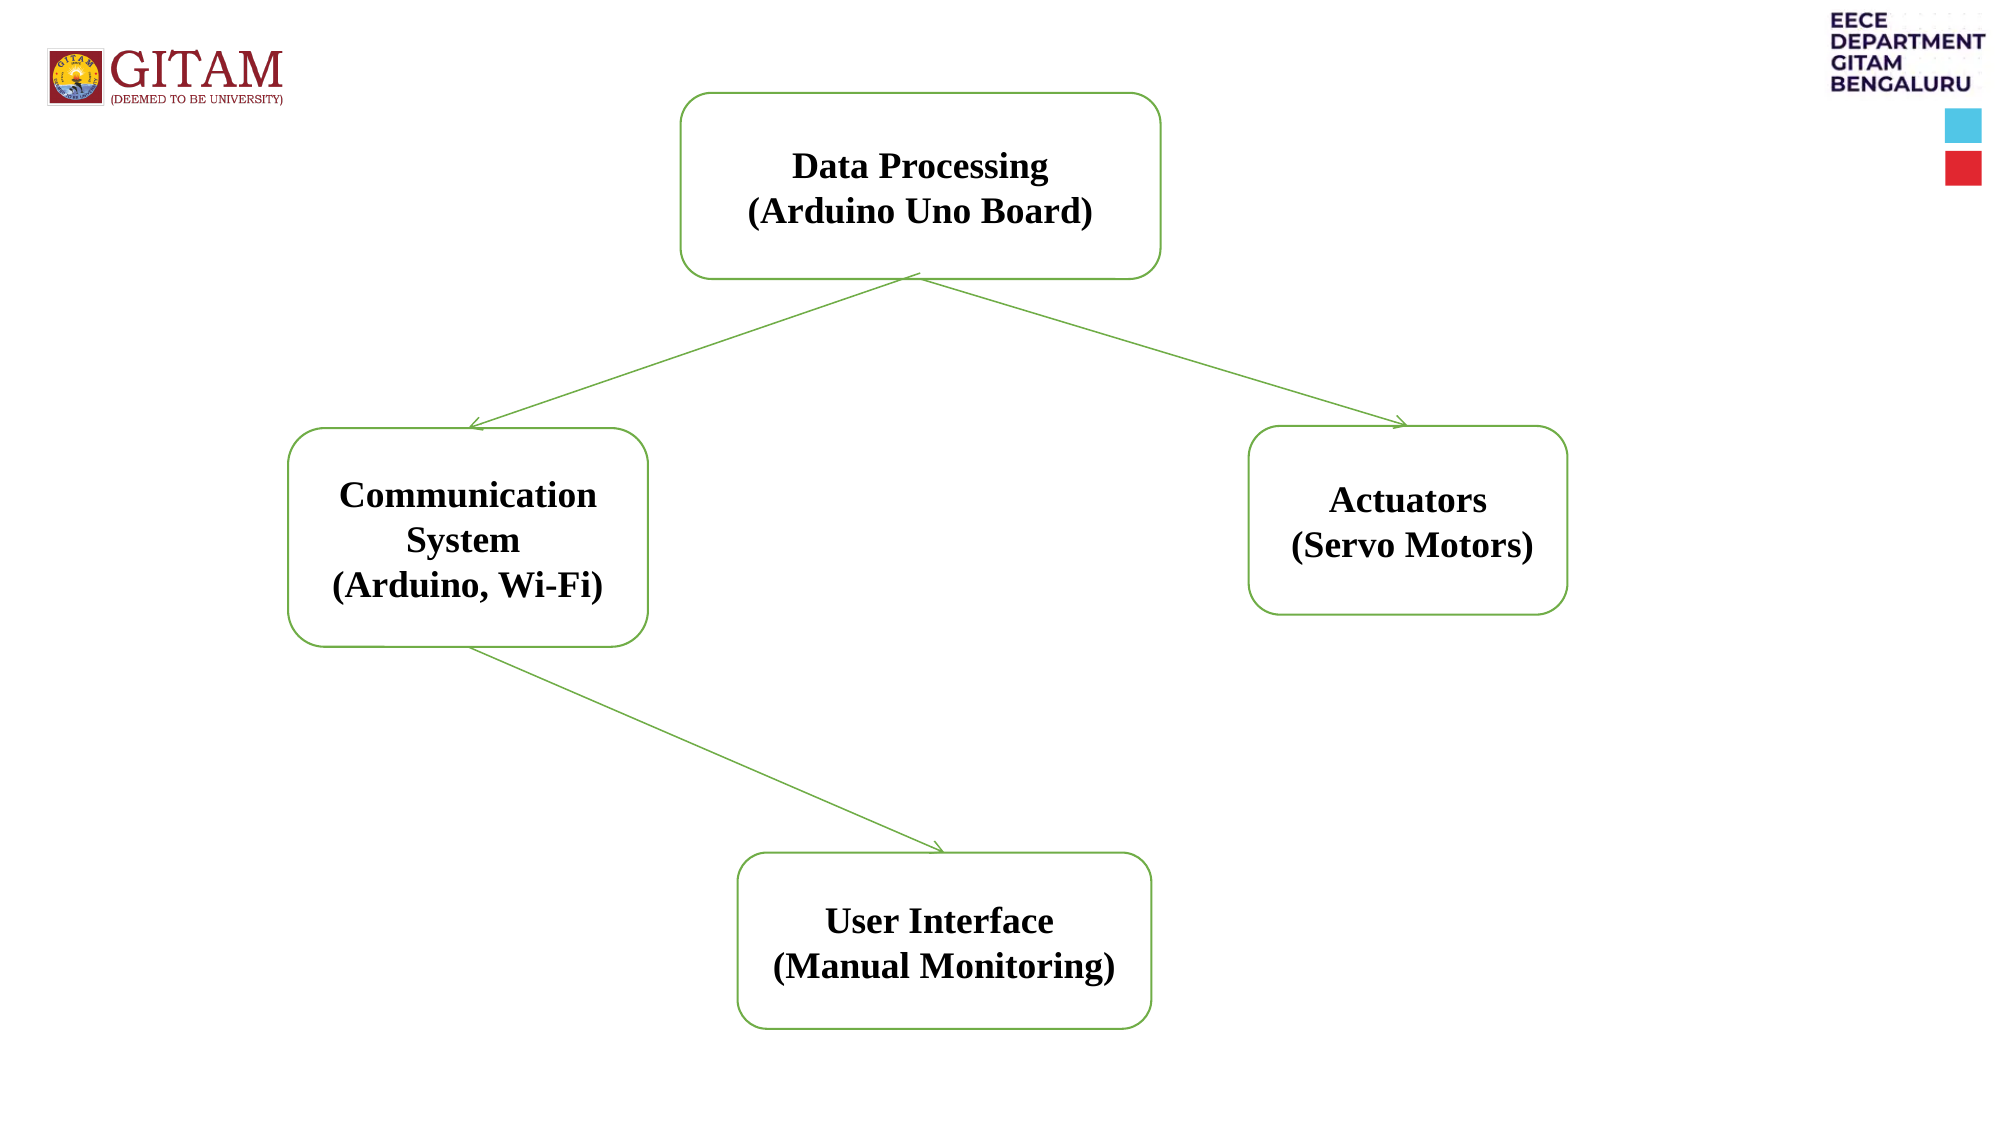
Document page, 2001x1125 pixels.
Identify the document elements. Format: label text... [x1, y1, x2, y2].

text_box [467, 272, 921, 429]
text_box Data Processing (Arduino Uno Board) [680, 92, 1161, 277]
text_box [467, 646, 945, 853]
picture [43, 75, 290, 112]
text_box [0, 0, 2000, 75]
text_box User Interface (Manual Monitoring) [737, 852, 1152, 1029]
text_box Communication System (Arduino, Wi-Fi) [288, 428, 648, 647]
picture [1824, 75, 2000, 101]
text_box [920, 278, 1409, 426]
text_box Actuators (Servo Motors) [1248, 425, 1568, 615]
